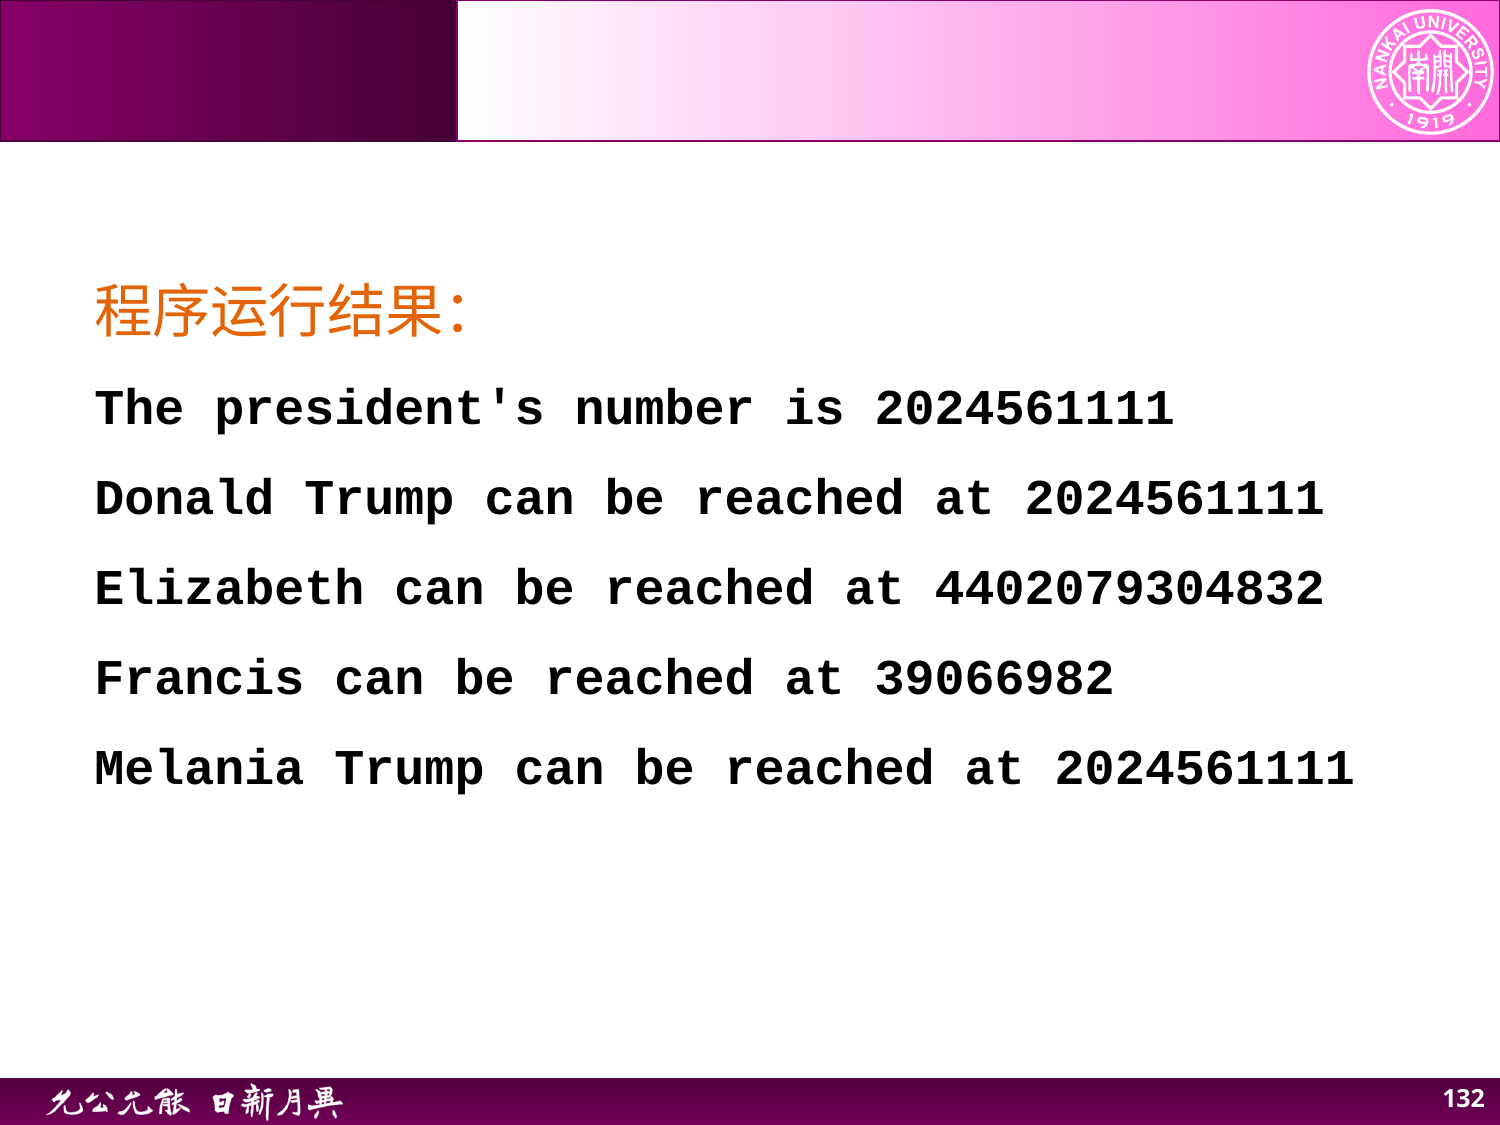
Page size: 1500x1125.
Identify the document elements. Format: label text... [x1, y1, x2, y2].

slide_number 132 [1377, 1074, 1500, 1125]
text_box 程序运行结果： The president's number is 2024561111 Donald Trump can be reached at 2024561111 Elizabeth can be reached at 4402079304832 Francis can be reached at 39066982 Melania Trump can be reached at 2024561111 [79, 231, 1439, 802]
picture [35, 1081, 356, 1122]
